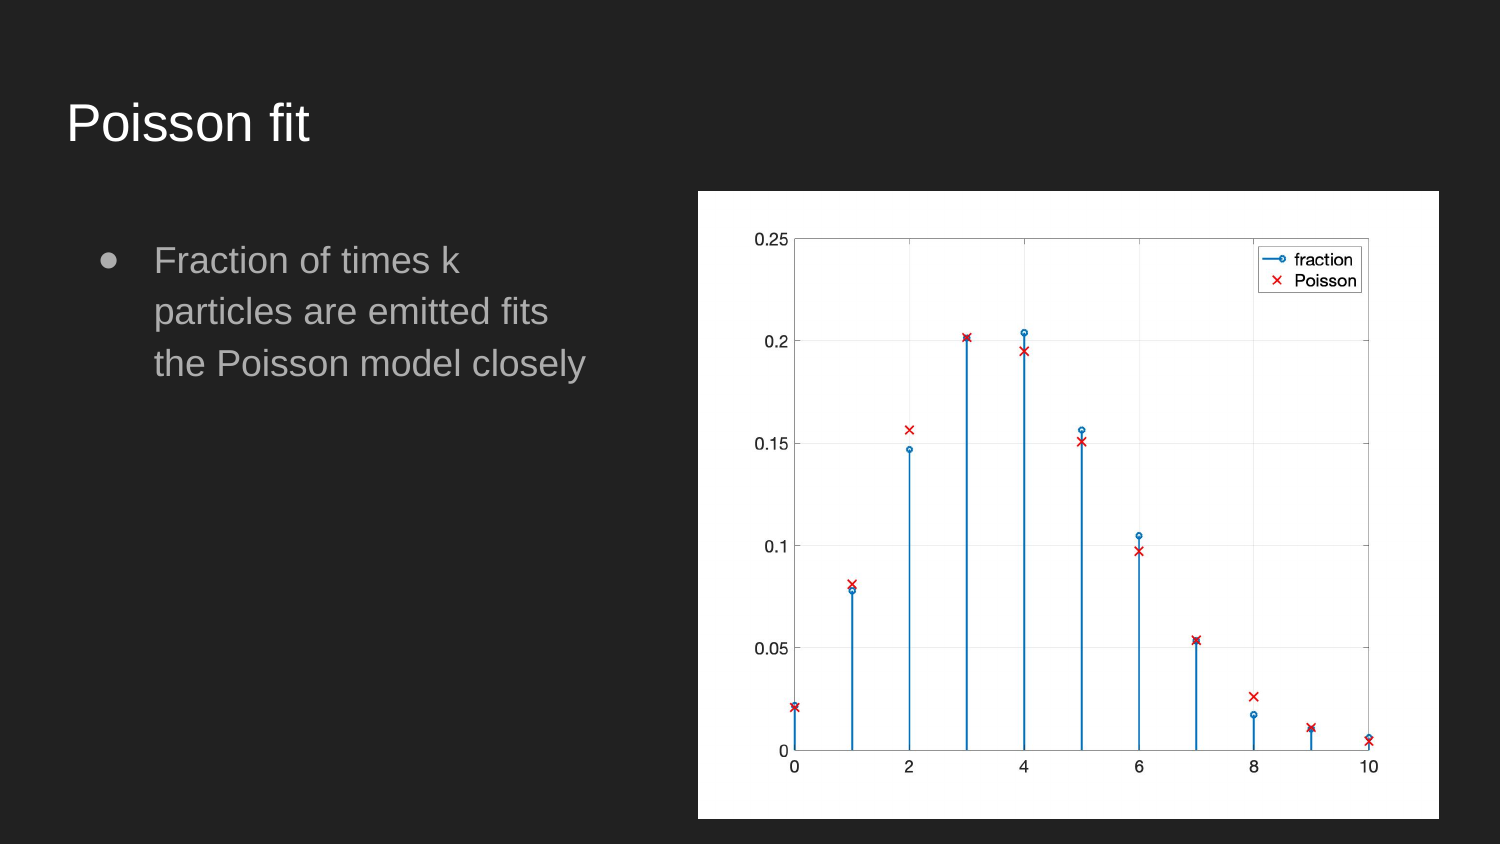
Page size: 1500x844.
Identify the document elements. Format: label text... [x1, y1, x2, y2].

list Fraction of times k particles are emitted fits the Poisson model closely [63, 214, 614, 775]
title Poisson fit [51, 72, 1449, 167]
picture [697, 191, 1439, 819]
